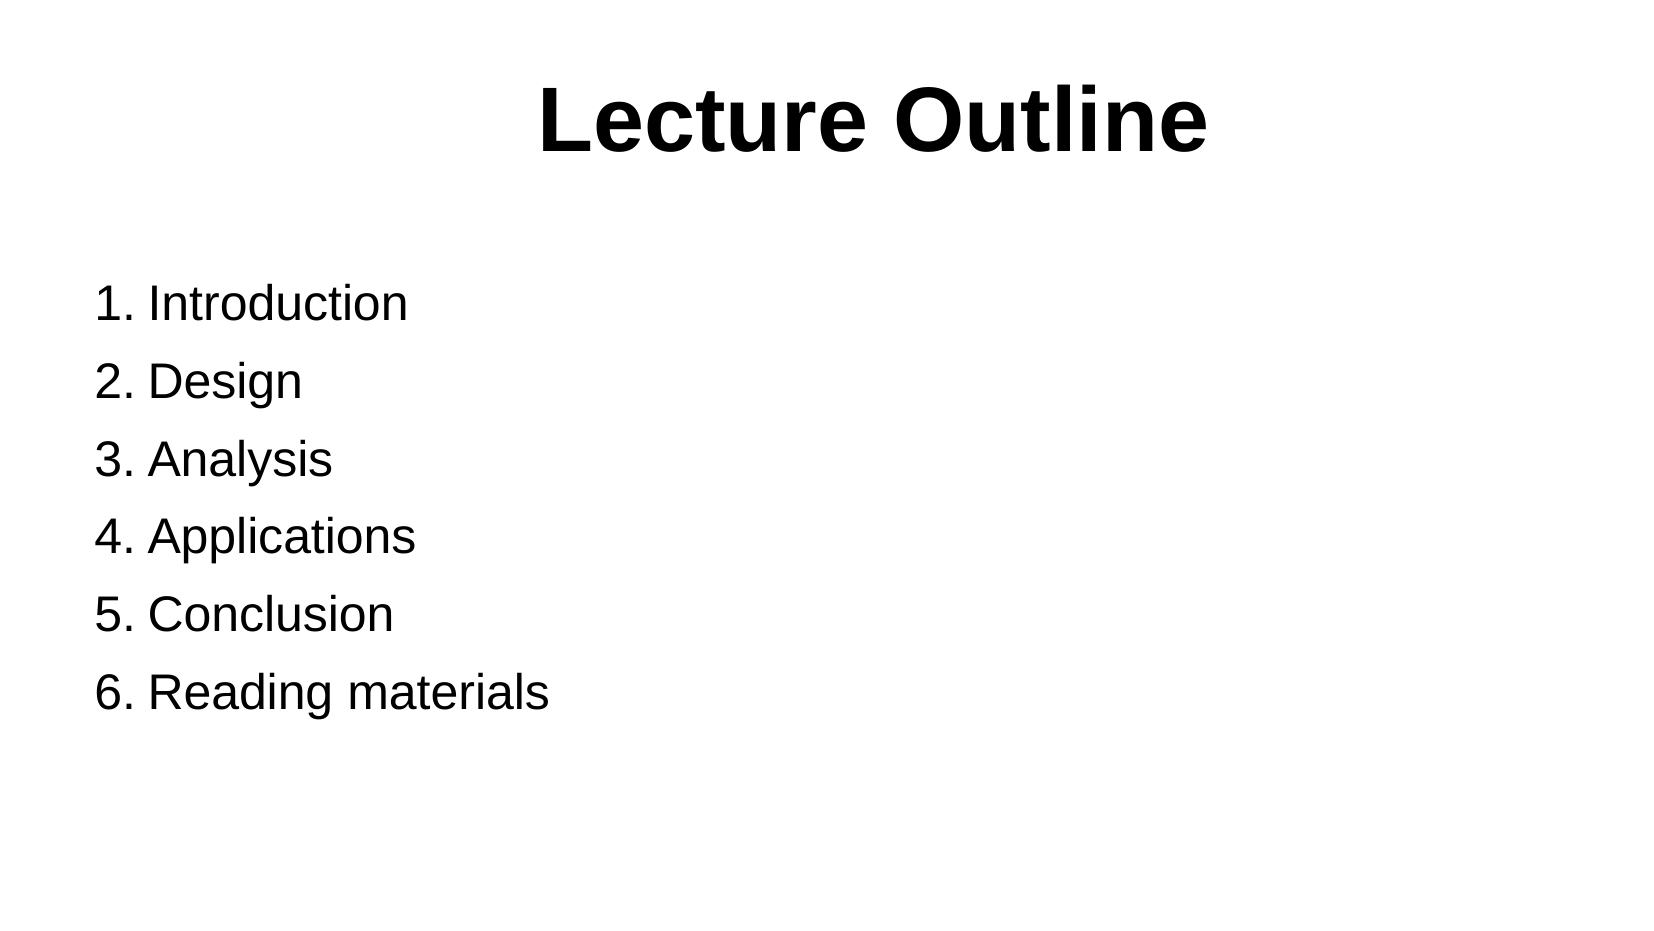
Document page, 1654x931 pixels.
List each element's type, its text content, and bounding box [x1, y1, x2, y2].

text_box Lecture Outline [177, 36, 1571, 193]
text_box Introduction Design Analysis Applications Conclusion Reading materials [82, 217, 1571, 851]
